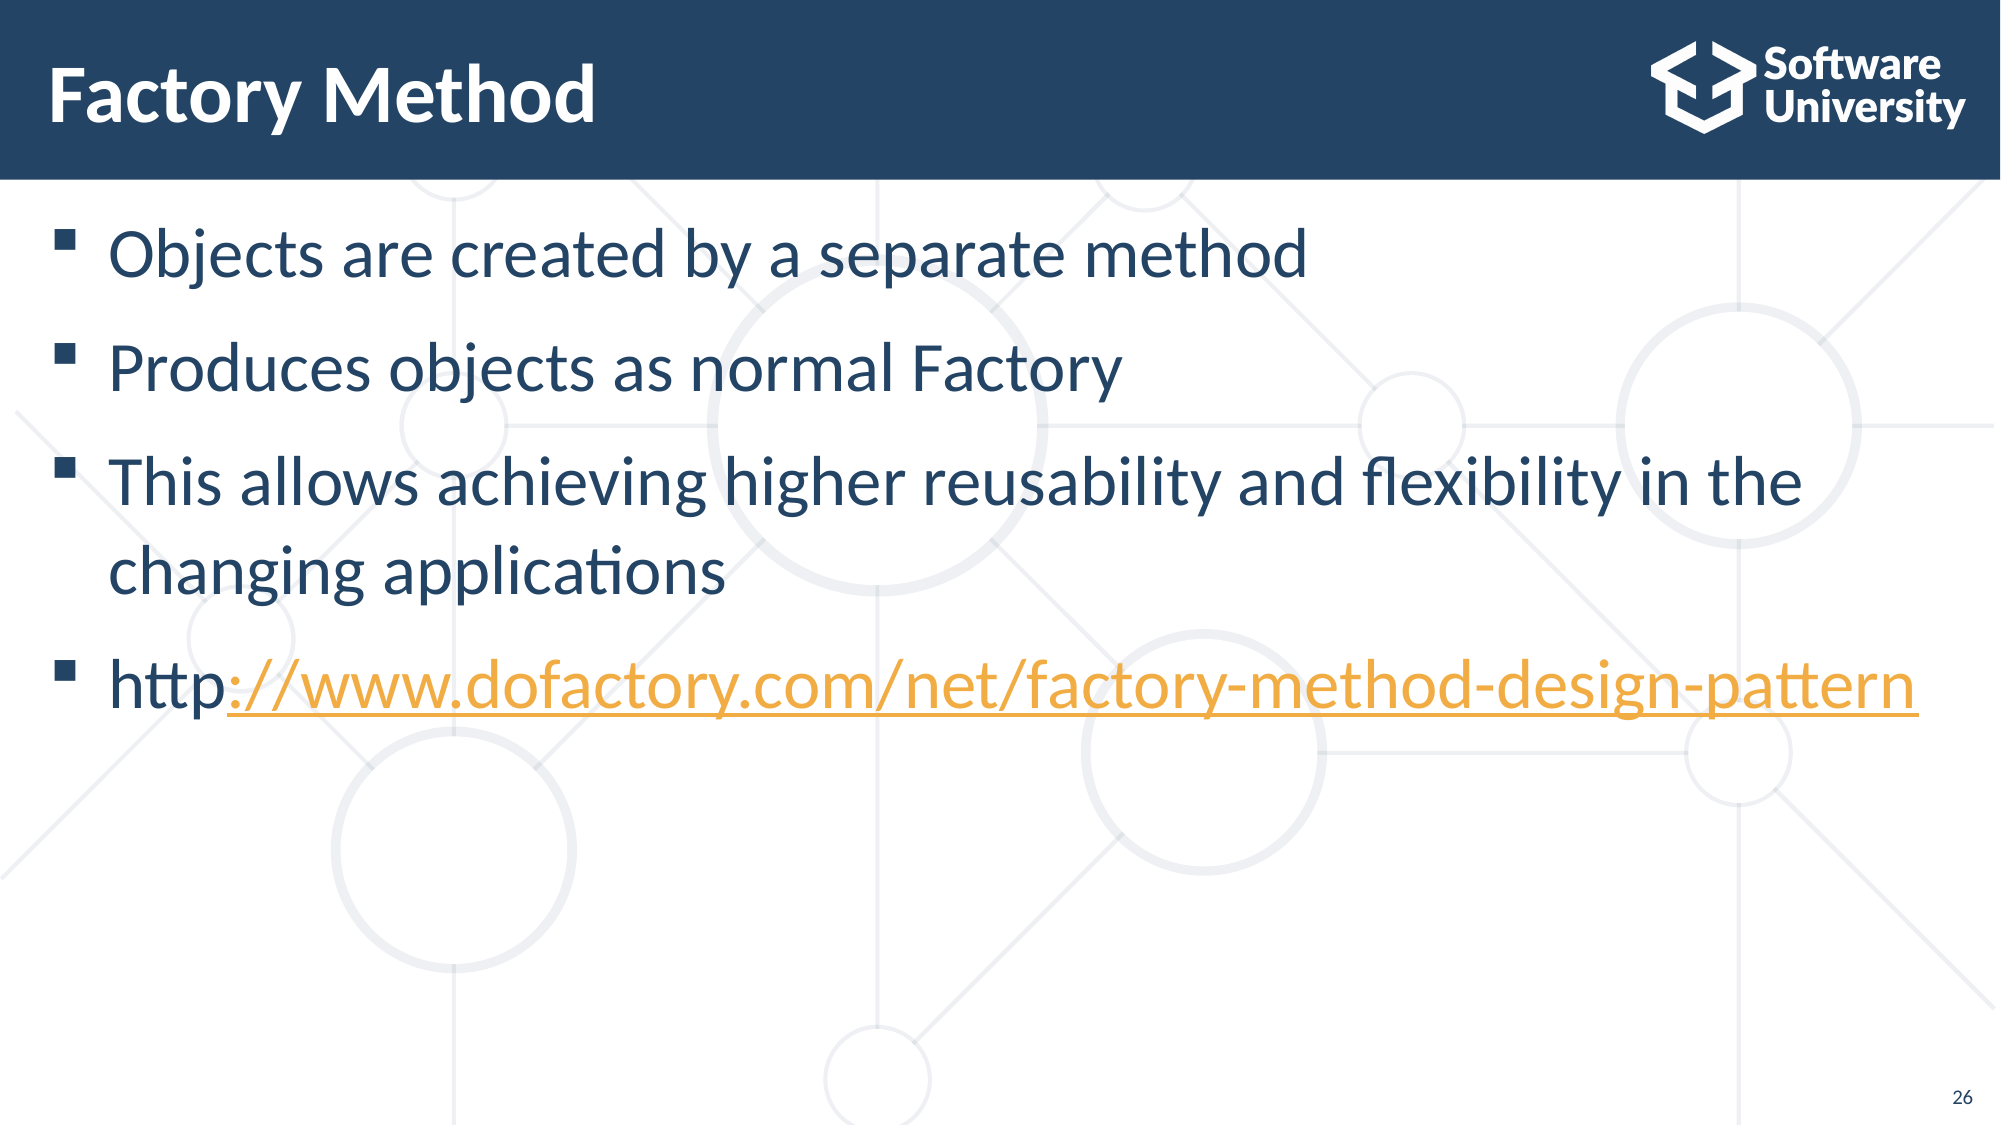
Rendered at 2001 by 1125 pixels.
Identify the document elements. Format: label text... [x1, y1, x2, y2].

picture [1651, 41, 1966, 134]
slide_number 26 [1927, 1067, 1989, 1117]
title Factory Method [31, 16, 1625, 162]
list Objects are created by a separate method Produces objects as normal Factory This allows achieving higher reusability and flexibility in the changing applications http://www.dofactory.com/net/factory-method-design-pattern [31, 196, 1970, 1104]
